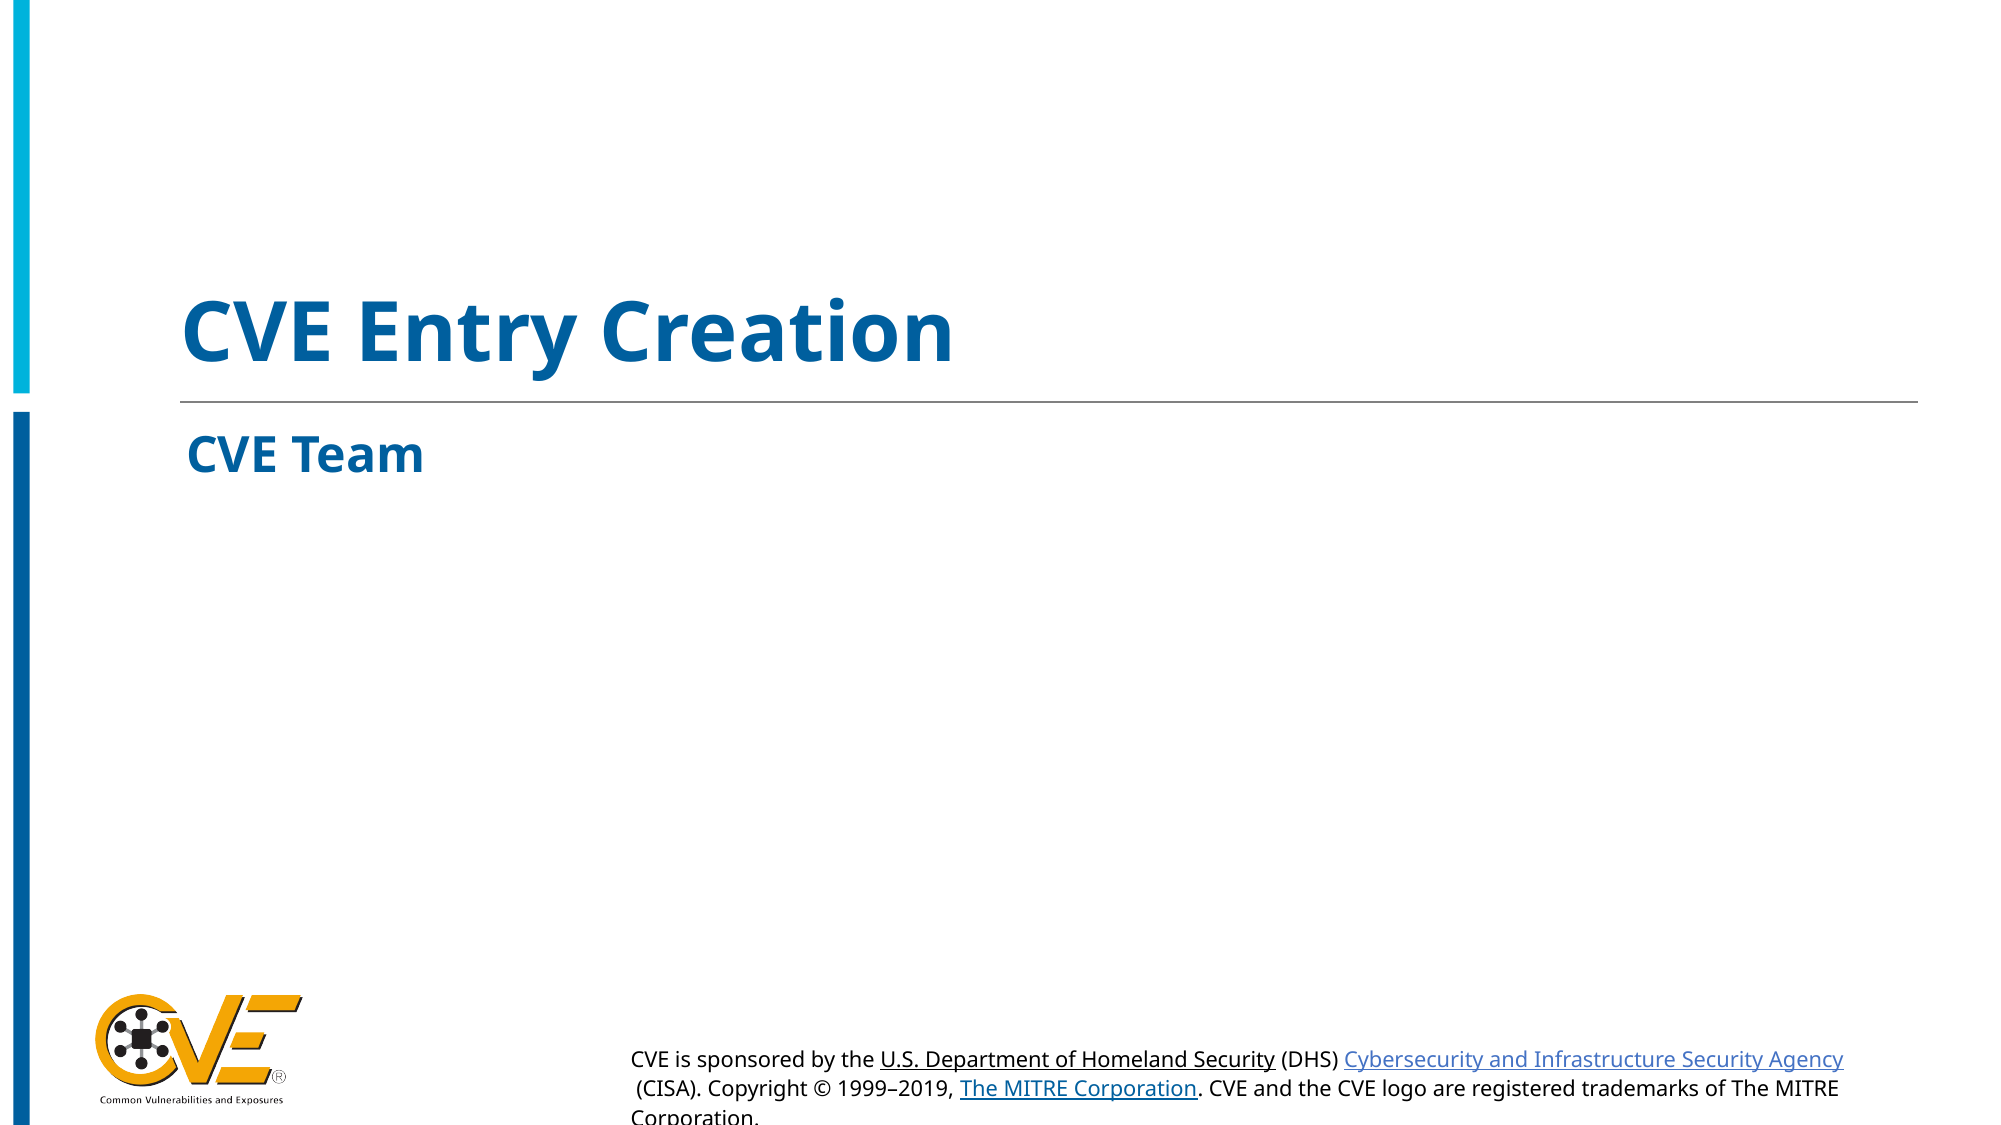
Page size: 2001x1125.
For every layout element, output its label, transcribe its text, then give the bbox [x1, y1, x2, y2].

title CVE Entry Creation [165, 60, 1751, 386]
picture [95, 994, 303, 1106]
subtitle CVE Team [171, 421, 1751, 486]
